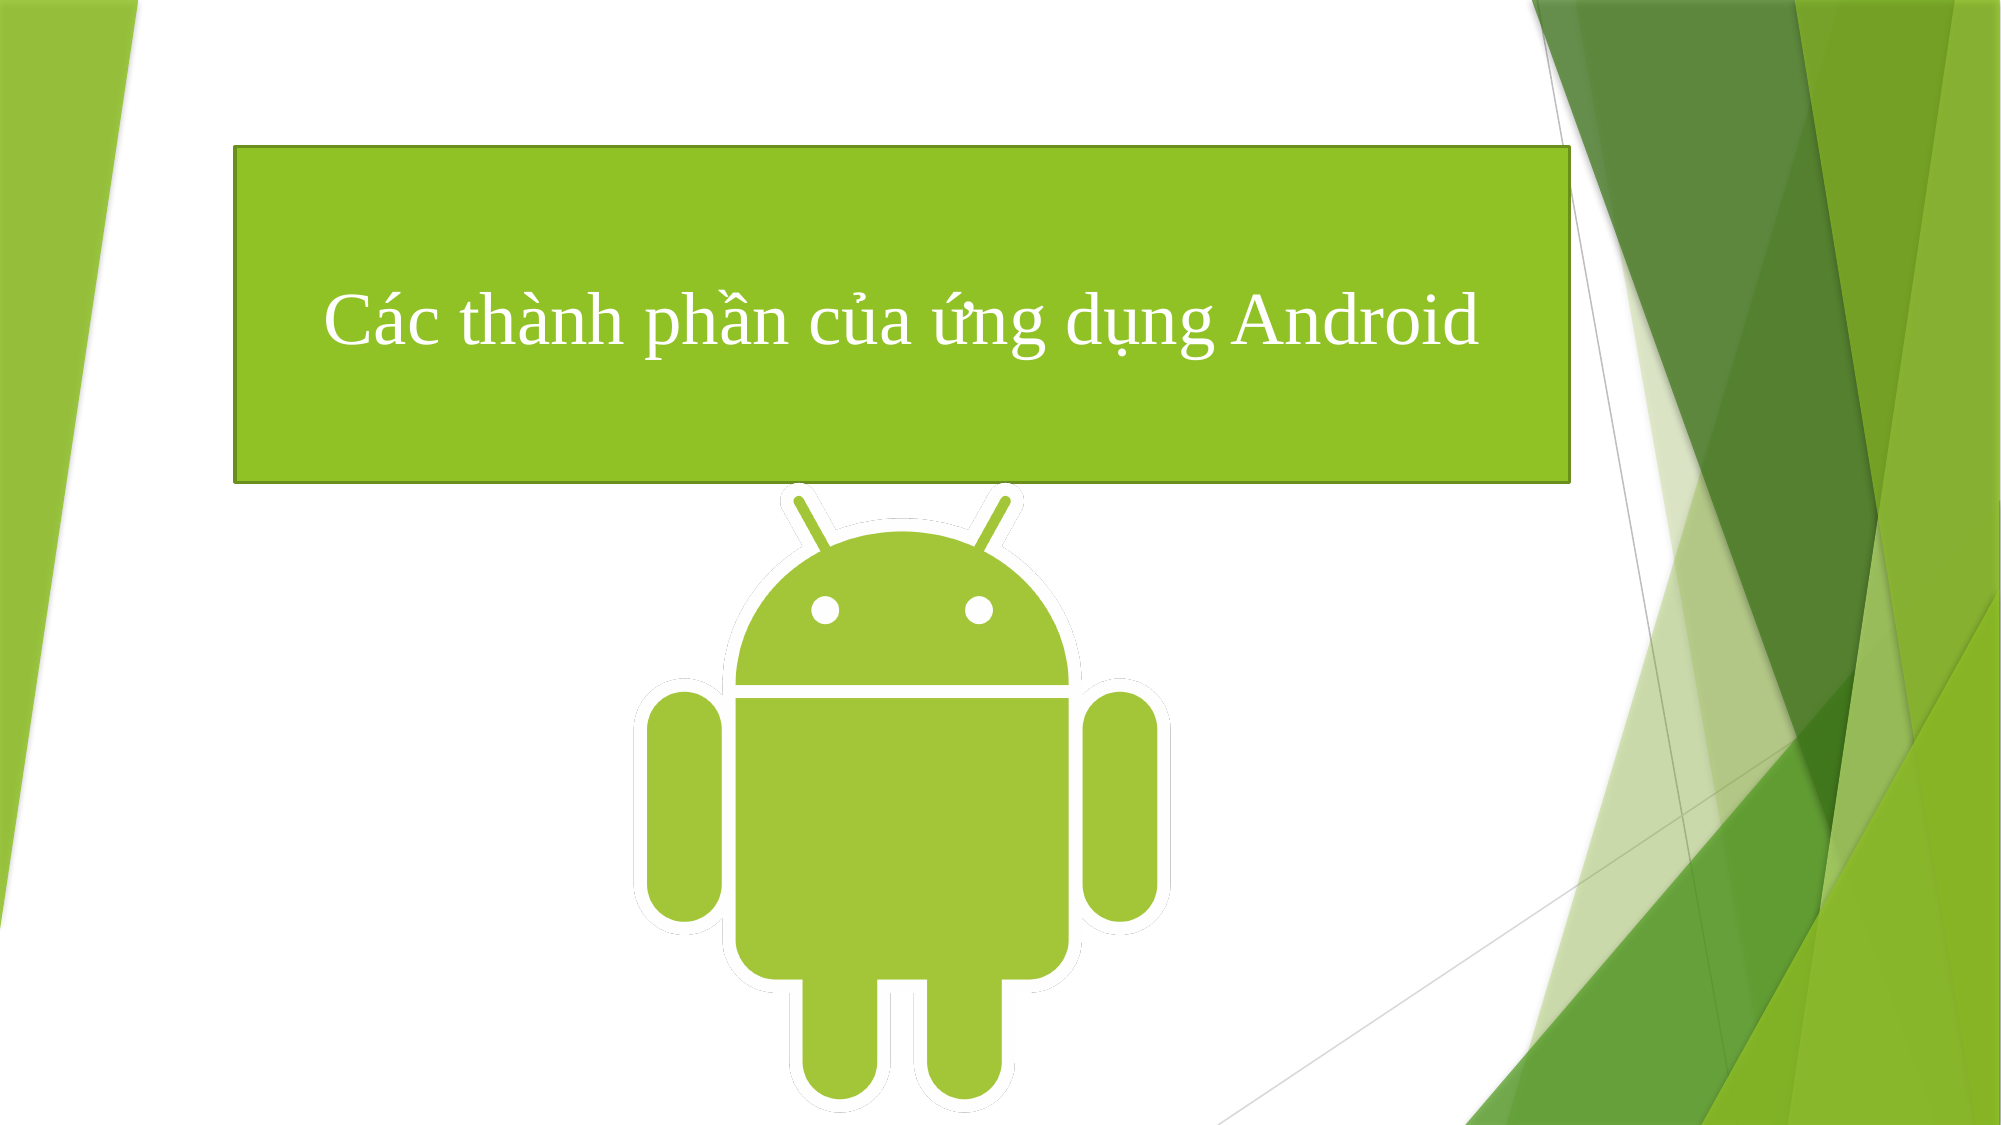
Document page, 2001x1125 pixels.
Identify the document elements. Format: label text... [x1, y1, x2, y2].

picture [633, 481, 1172, 1114]
text_box Các thành phần của ứng dụng Android [233, 145, 1571, 484]
